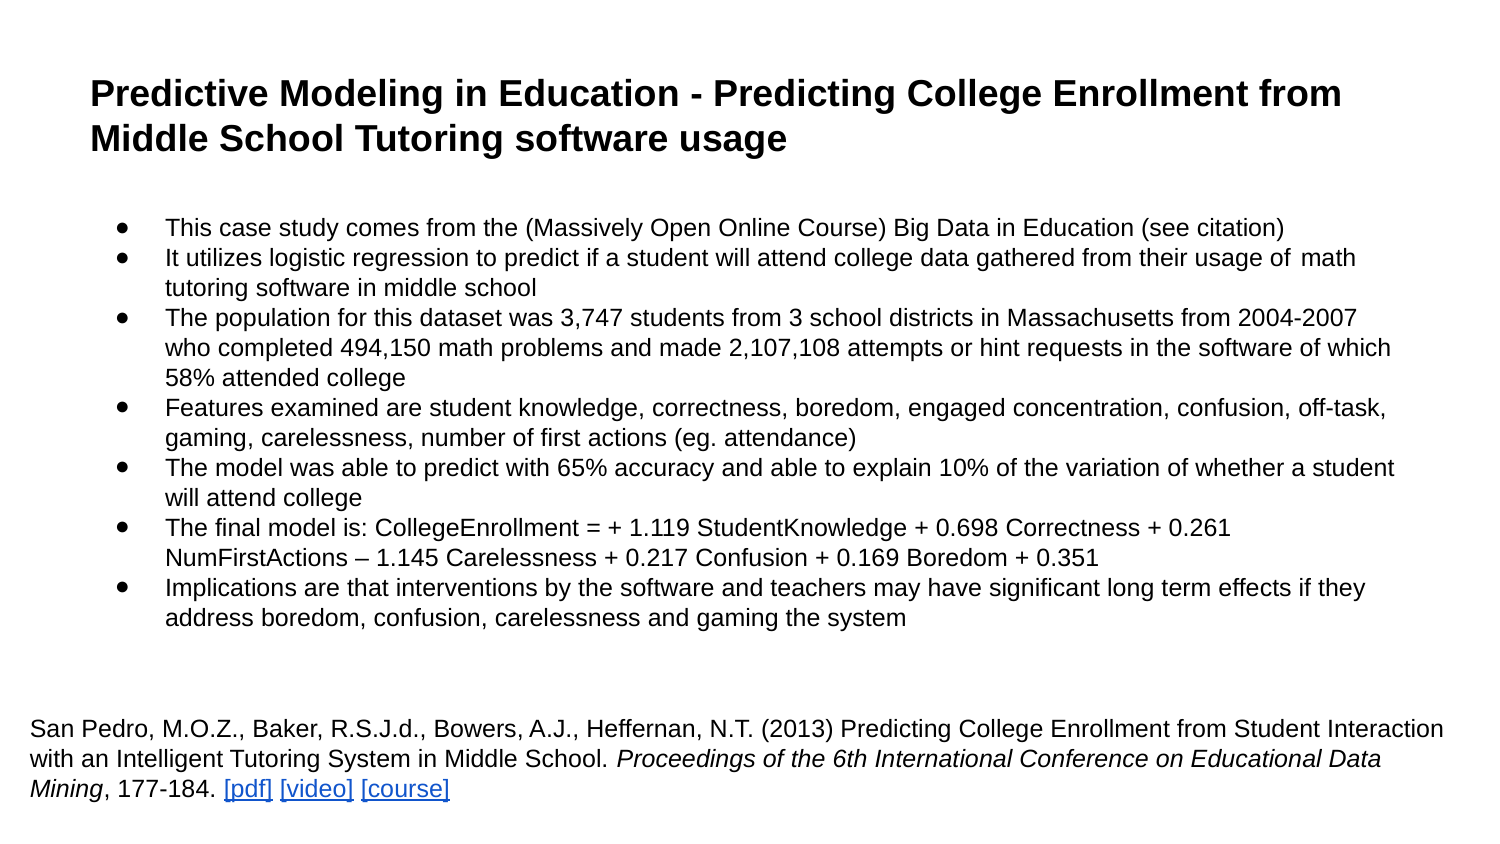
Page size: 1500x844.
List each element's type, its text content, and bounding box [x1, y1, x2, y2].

title Predictive Modeling in Education - Predicting College Enrollment from Middle School Tutoring software usage [75, 33, 1425, 175]
list This case study comes from the (Massively Open Online Course) Big Data in Education (see citation) It utilizes logistic regression to predict if a student will attend college data gathered from their usage of math tutoring software in middle school The population for this dataset was 3,747 students from 3 school districts in Massachusetts from 2004-2007 who completed 494,150 math problems and made 2,107,108 attempts or hint requests in the software of which 58% attended college Features examined are student knowledge, correctness, boredom, engaged concentration, confusion, off-task, gaming, carelessness, number of first actions (eg. attendance) The model was able to predict with 65% accuracy and able to explain 10% of the variation of whether a student will attend college The final model is: CollegeEnrollment = + 1.119 StudentKnowledge + 0.698 Correctness + 0.261 NumFirstActions – 1.145 Carelessness + 0.217 Confusion + 0.169 Boredom + 0.351 Implications are that interventions by the software and teachers may have significant long term effects if they address boredom, confusion, carelessness and gaming the system [75, 196, 1425, 699]
text_box San Pedro, M.O.Z., Baker, R.S.J.d., Bowers, A.J., Heffernan, N.T. (2013) Predicting College Enrollment from Student Interaction with an Intelligent Tutoring System in Middle School. Proceedings of the 6th International Conference on Educational Data Mining, 177-184. [pdf] [video] [course] [14, 717, 1470, 826]
